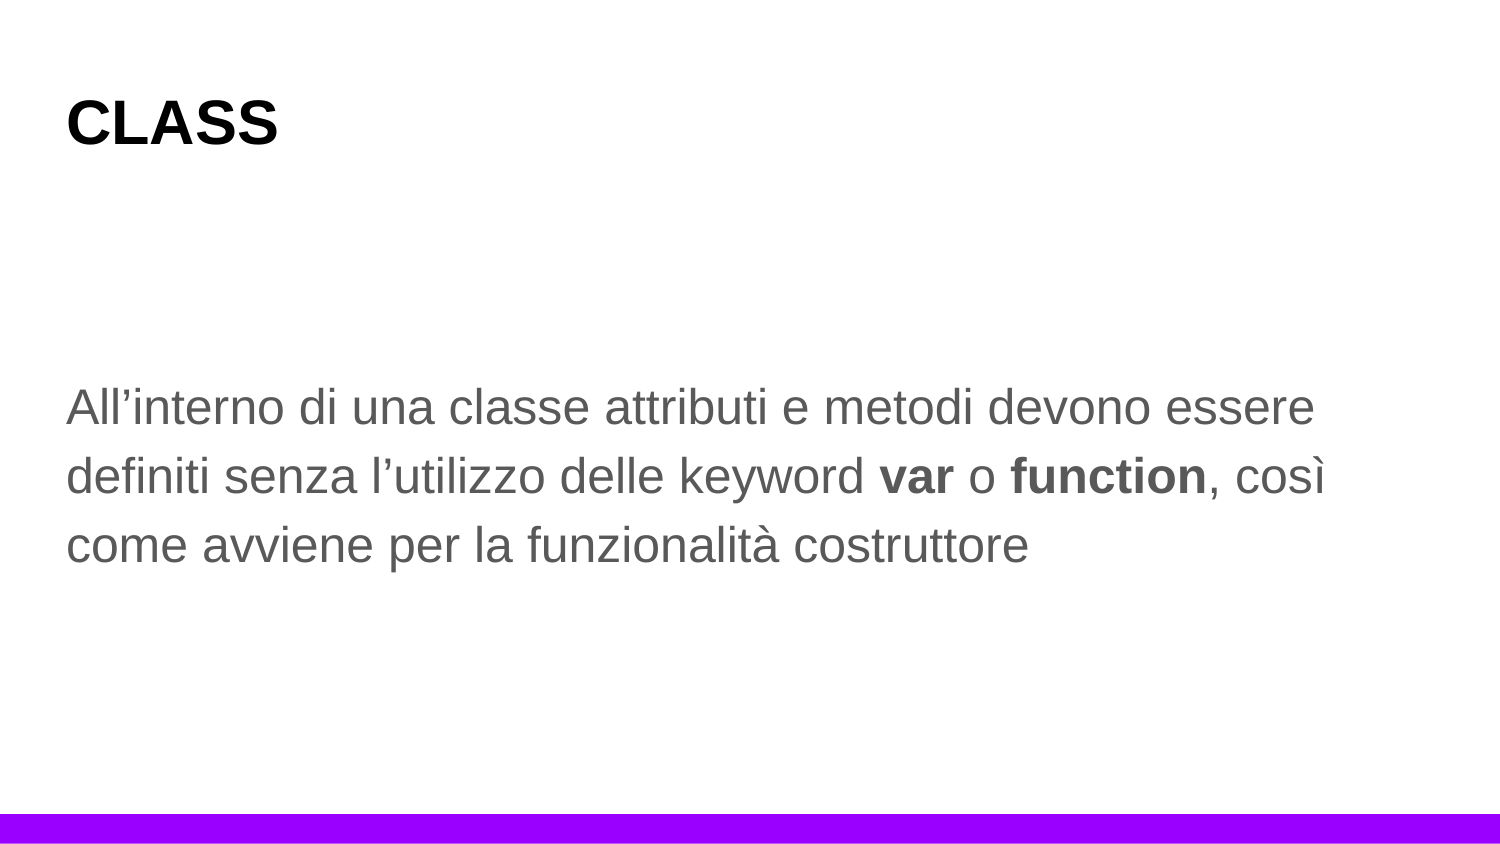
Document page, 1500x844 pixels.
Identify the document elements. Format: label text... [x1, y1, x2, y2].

text_box [0, 814, 1500, 844]
list All’interno di una classe attributi e metodi devono essere definiti senza l’utilizzo delle keyword var o function, così come avviene per la funzionalità costruttore [51, 189, 1449, 750]
title CLASS [51, 72, 1449, 167]
